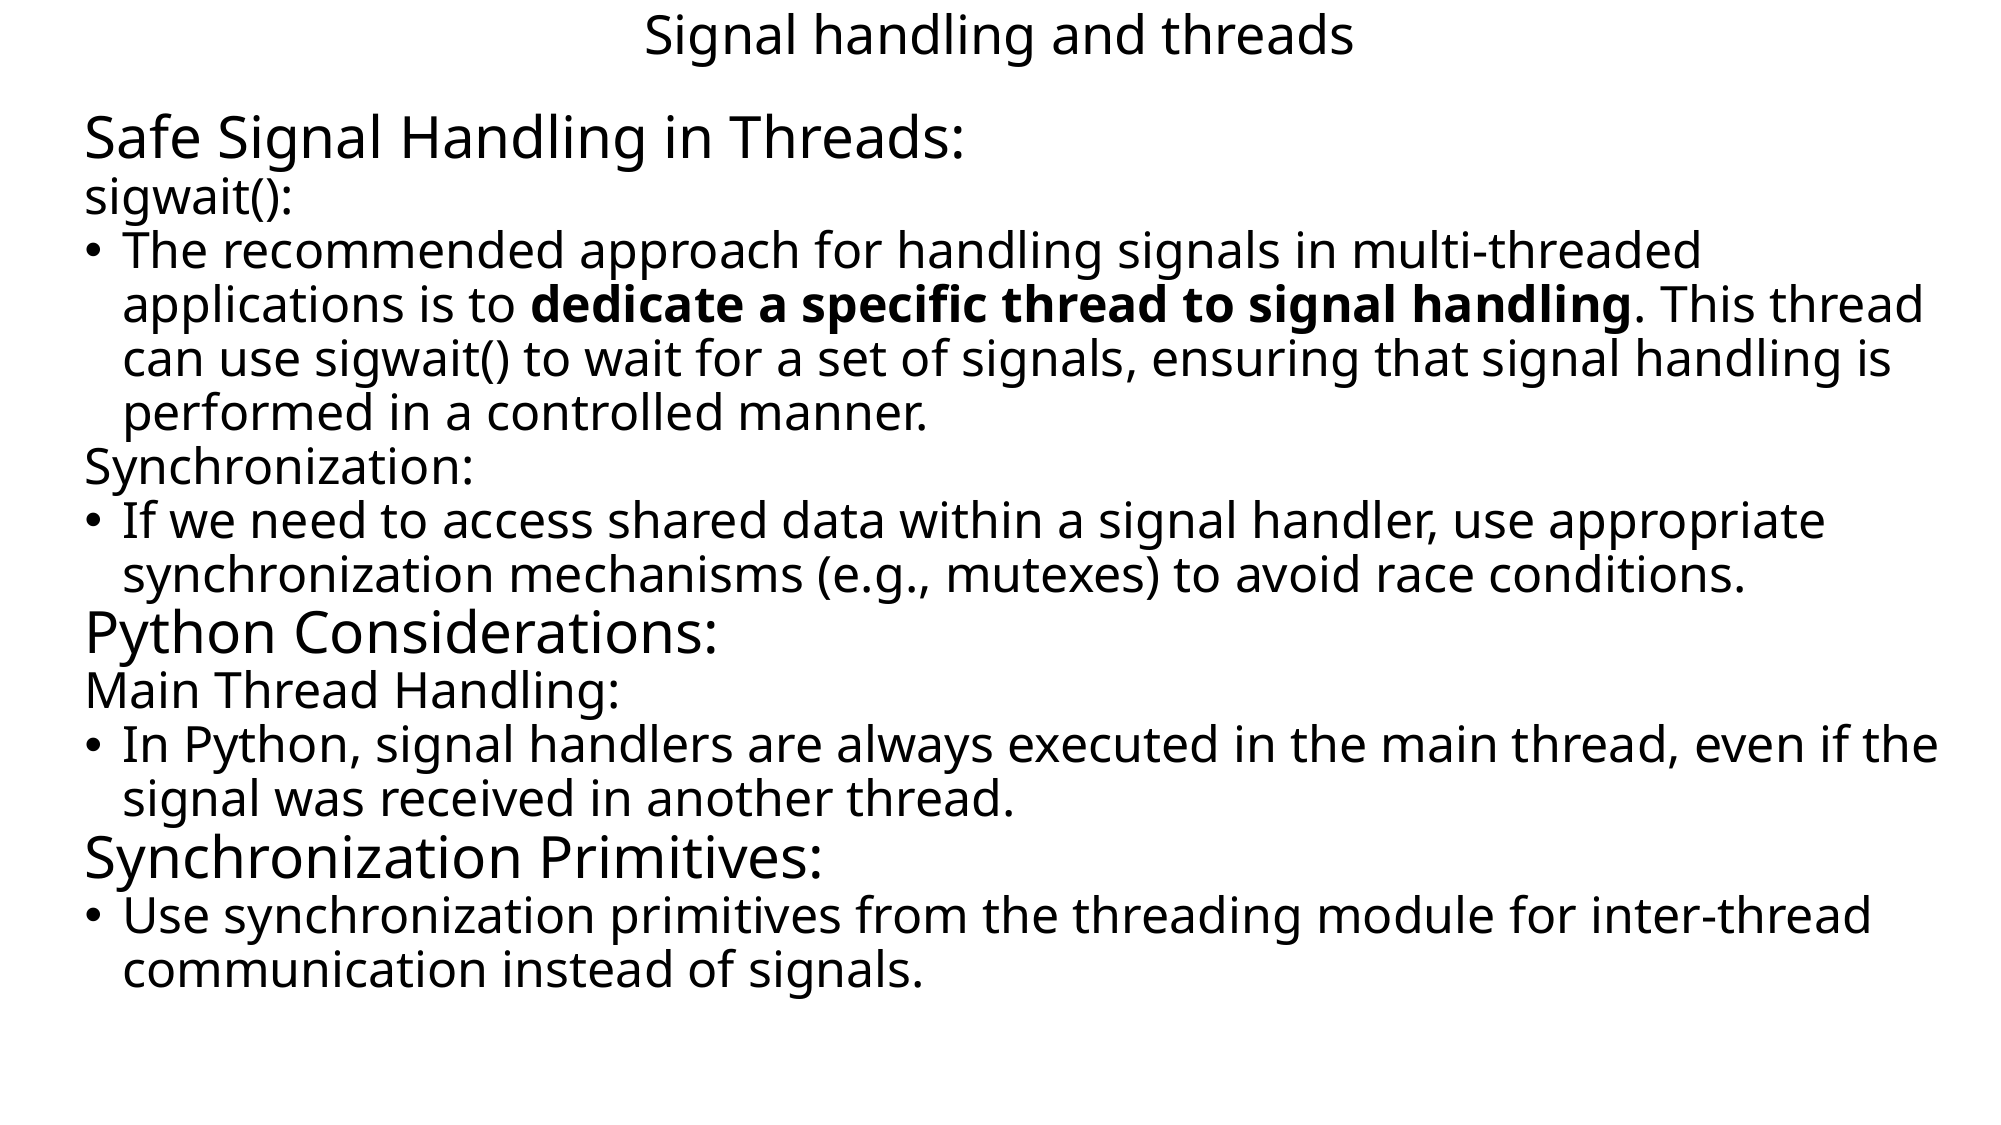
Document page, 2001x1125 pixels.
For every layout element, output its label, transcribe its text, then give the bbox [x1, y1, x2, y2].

list Safe Signal Handling in Threads: sigwait(): The recommended approach for handling signals in multi-threaded applications is to dedicate a specific thread to signal handling. This thread can use sigwait() to wait for a set of signals, ensuring that signal handling is performed in a controlled manner. Synchronization: If we need to access shared data within a signal handler, use appropriate synchronization mechanisms (e.g., mutexes) to avoid race conditions. Python Considerations: Main Thread Handling: In Python, signal handlers are always executed in the main thread, even if the signal was received in another thread. Synchronization Primitives: Use synchronization primitives from the threading module for inter-thread communication instead of signals. [69, 100, 1978, 1083]
title Signal handling and threads [137, 0, 1863, 74]
